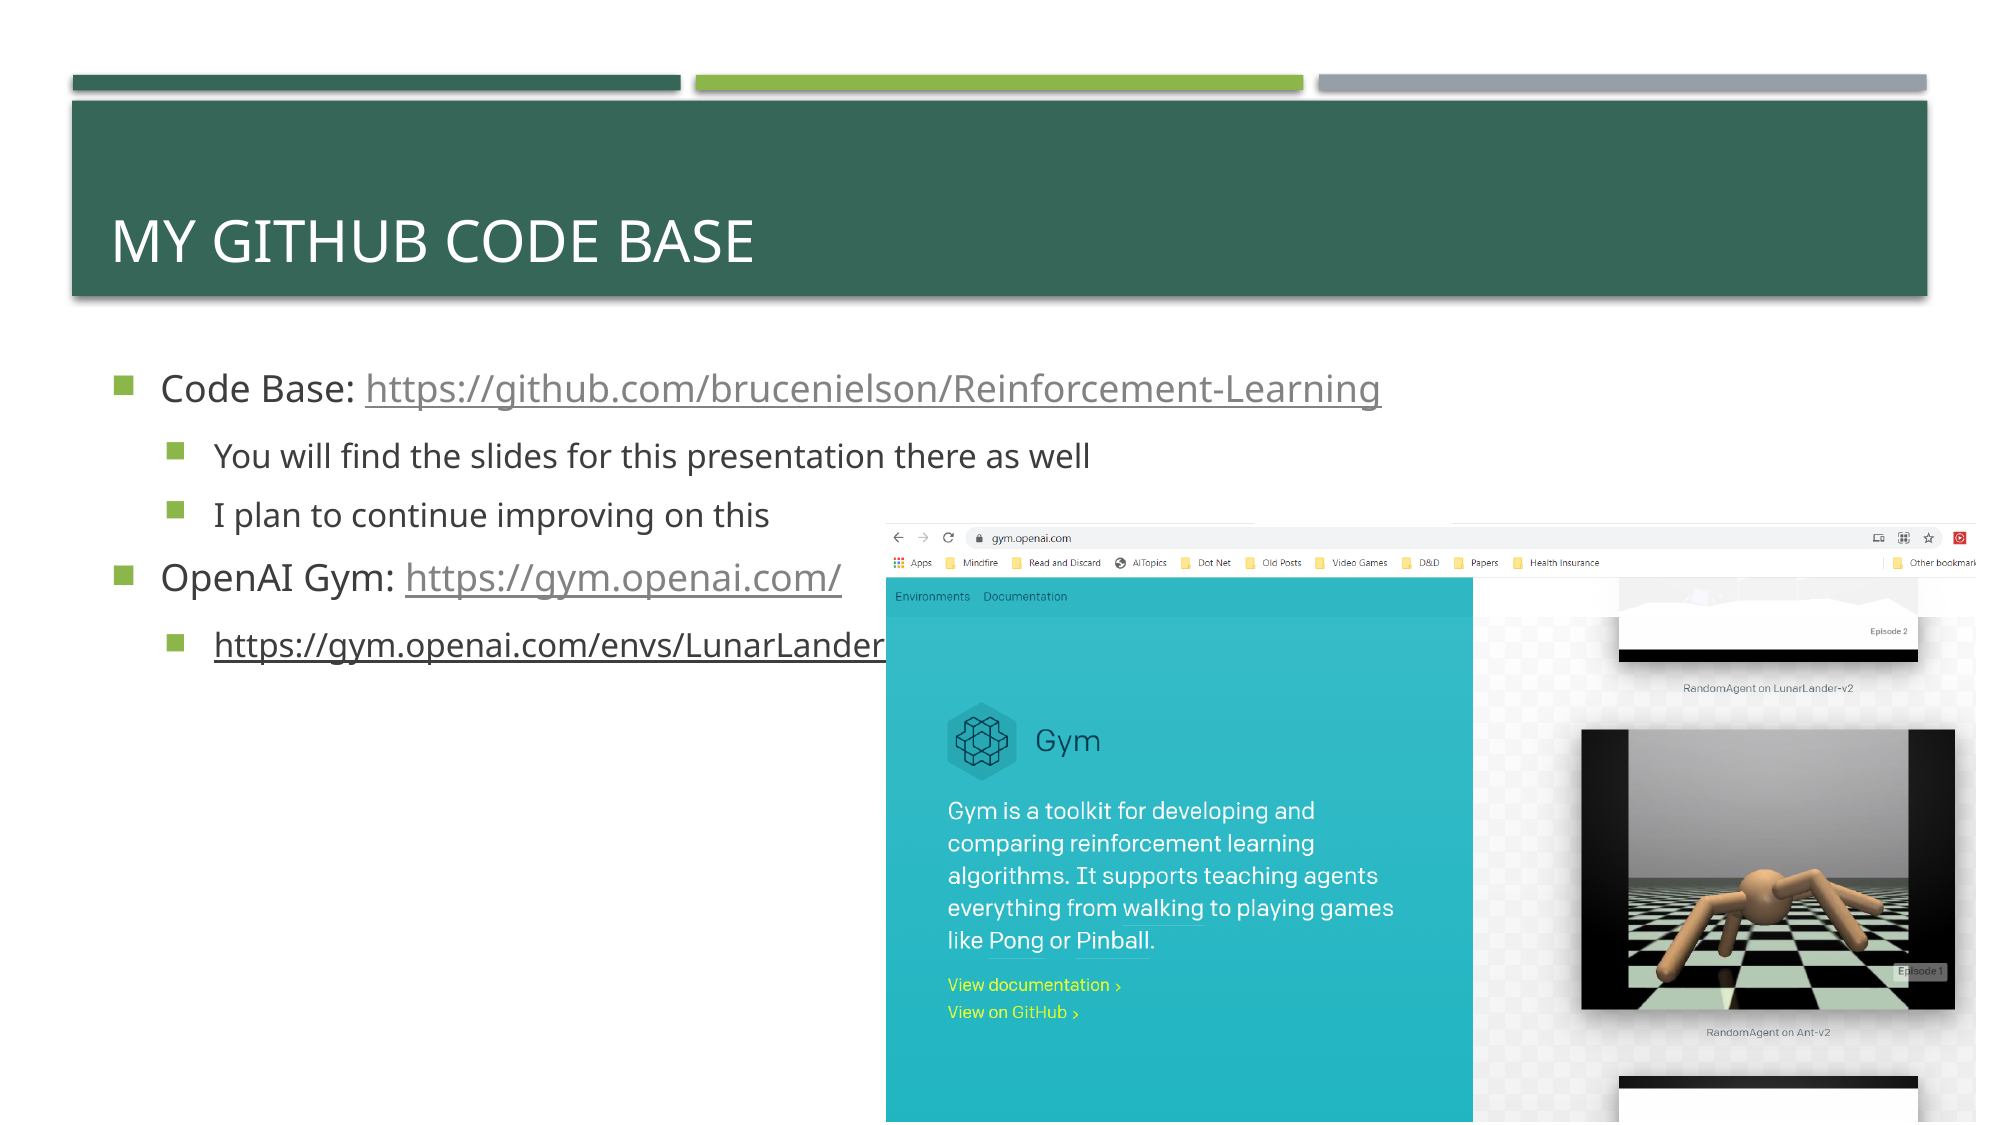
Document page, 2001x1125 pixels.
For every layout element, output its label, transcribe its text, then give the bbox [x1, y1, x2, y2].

list Code Base: https://github.com/brucenielson/Reinforcement-Learning You will find the slides for this presentation there as well I plan to continue improving on this OpenAI Gym: https://gym.openai.com/ https://gym.openai.com/envs/LunarLander-v2/ [95, 357, 1905, 962]
picture [885, 523, 1976, 1125]
title My github code base [95, 115, 1905, 282]
